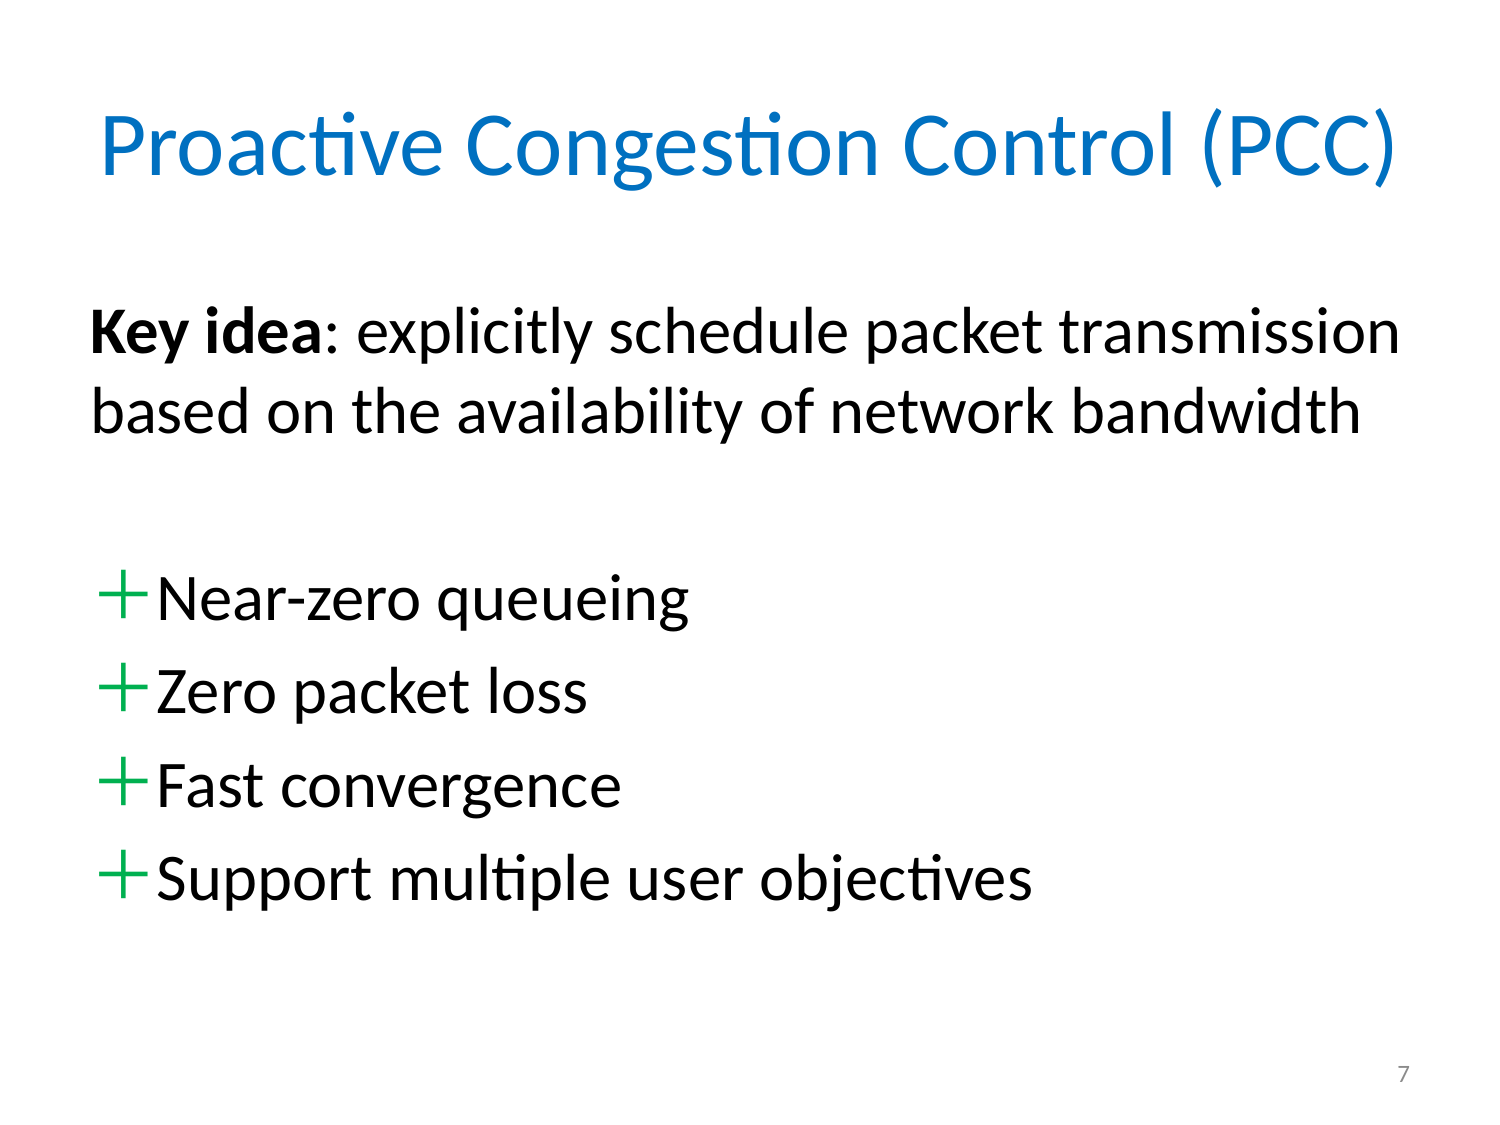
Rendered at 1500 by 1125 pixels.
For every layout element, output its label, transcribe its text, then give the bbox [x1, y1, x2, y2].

title Proactive Congestion Control (PCC) [75, 45, 1425, 233]
list Key idea: explicitly schedule packet transmission based on the availability of network bandwidth Near-zero queueing Zero packet loss Fast convergence Support multiple user objectives [75, 278, 1425, 1125]
